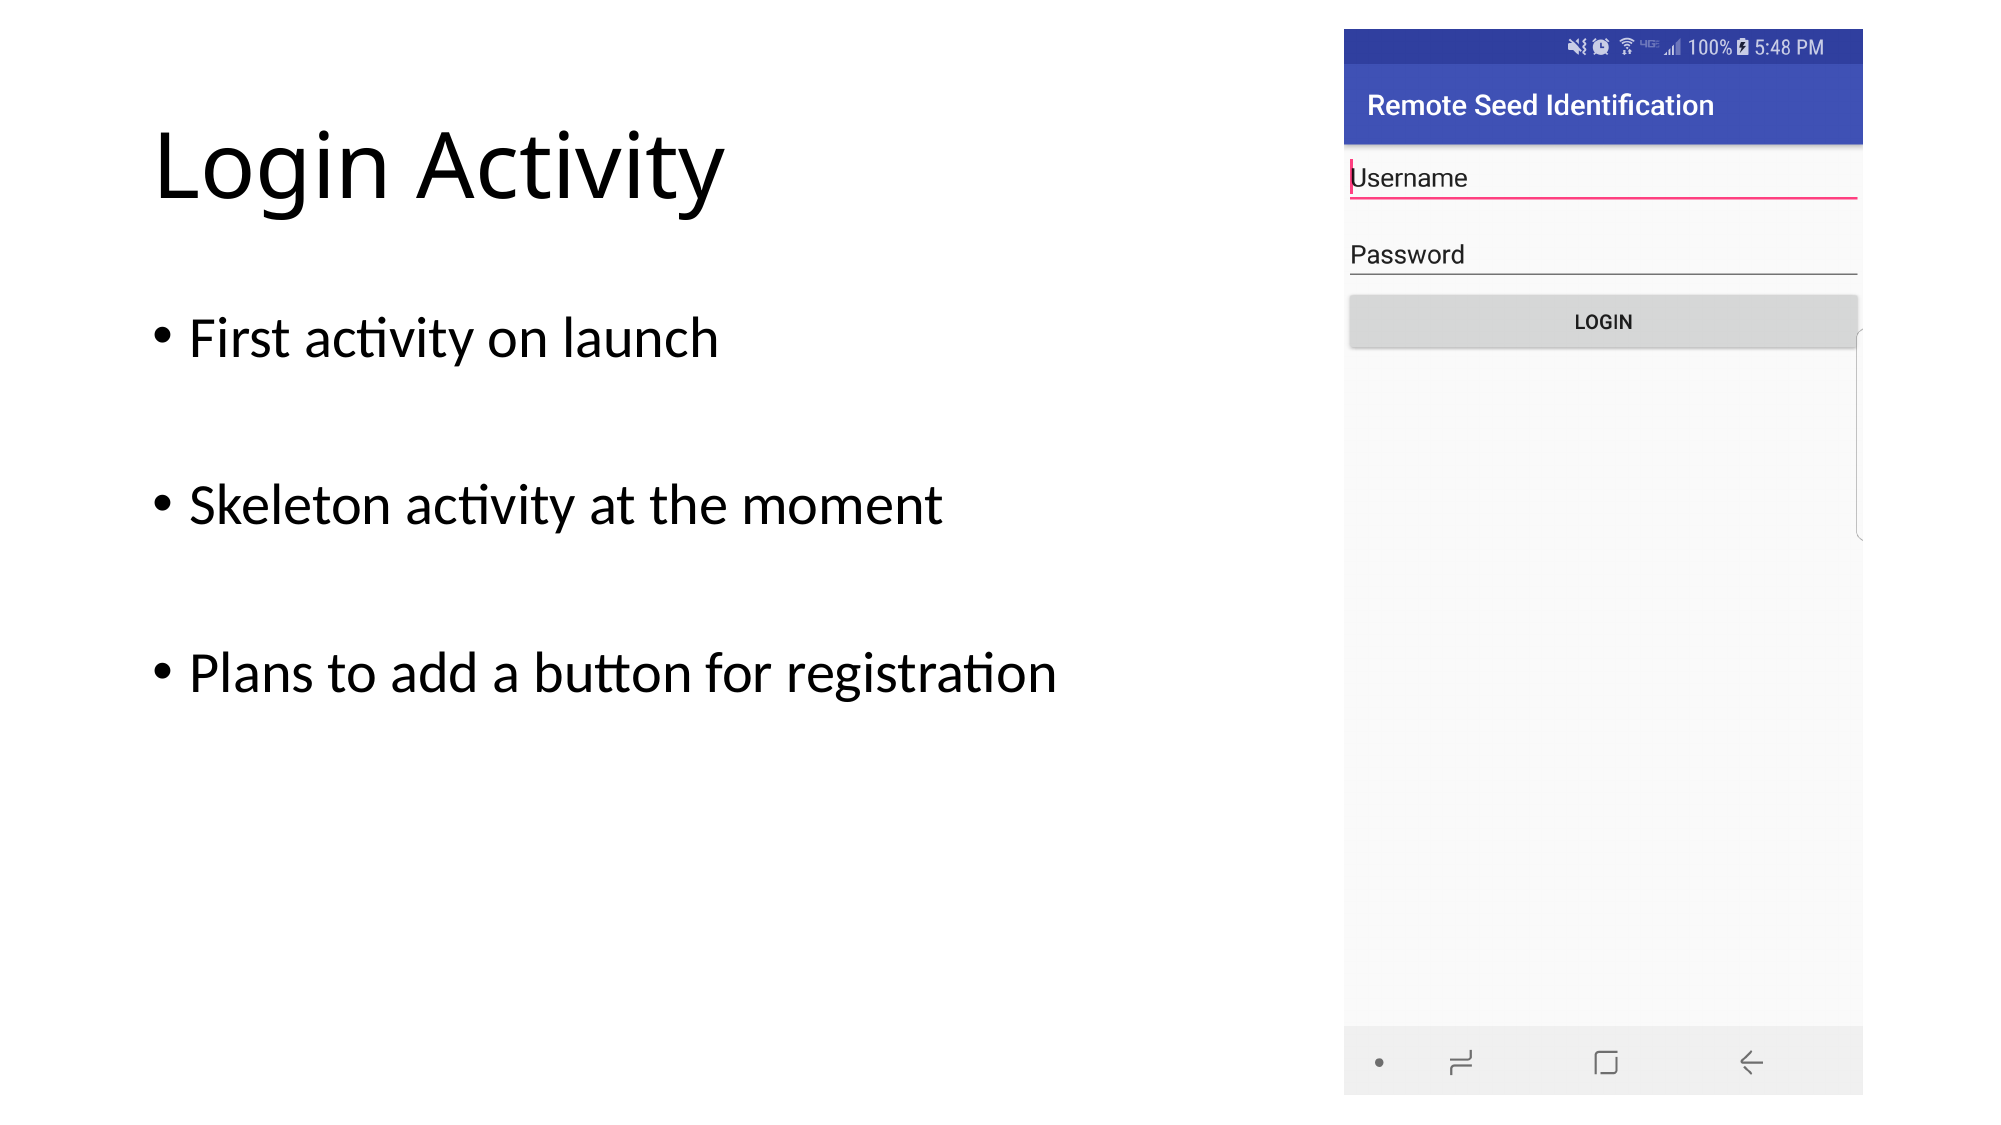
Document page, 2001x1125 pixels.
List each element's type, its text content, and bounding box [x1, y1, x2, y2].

picture [1344, 29, 1863, 1095]
list First activity on launch Skeleton activity at the moment Plans to add a button for registration [137, 299, 1344, 1014]
title Login Activity [137, 59, 1344, 278]
